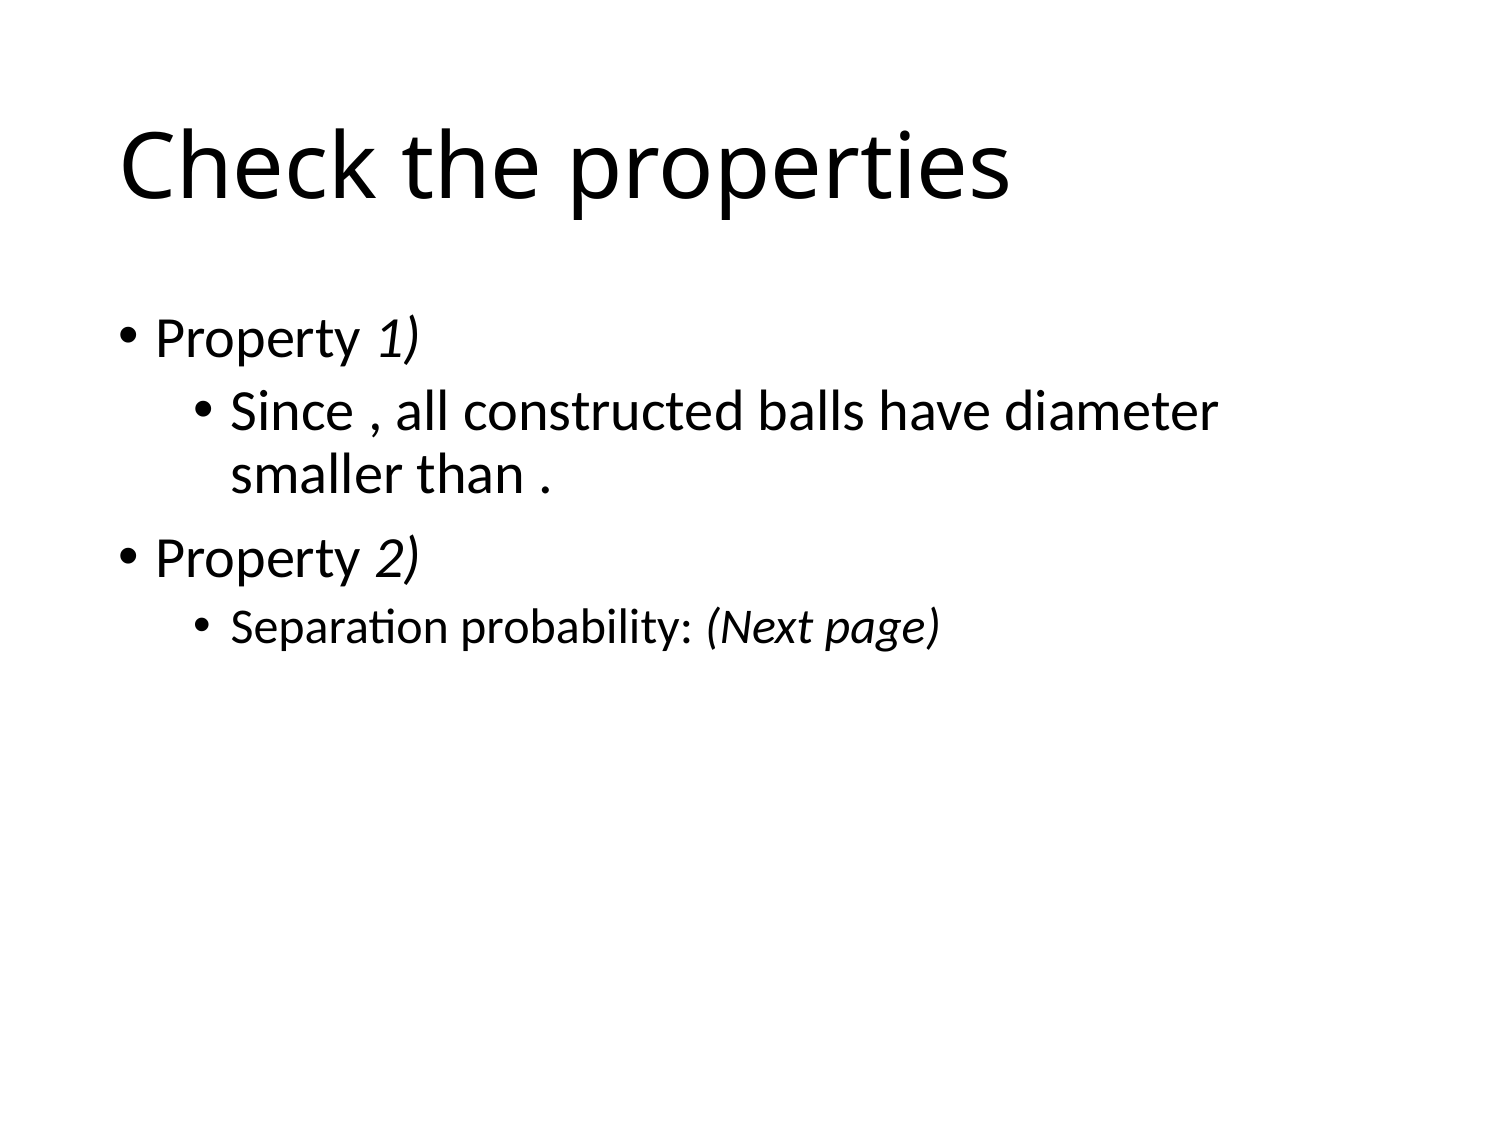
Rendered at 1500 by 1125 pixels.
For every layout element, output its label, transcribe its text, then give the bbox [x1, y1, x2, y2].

title Check the properties [103, 59, 1397, 278]
